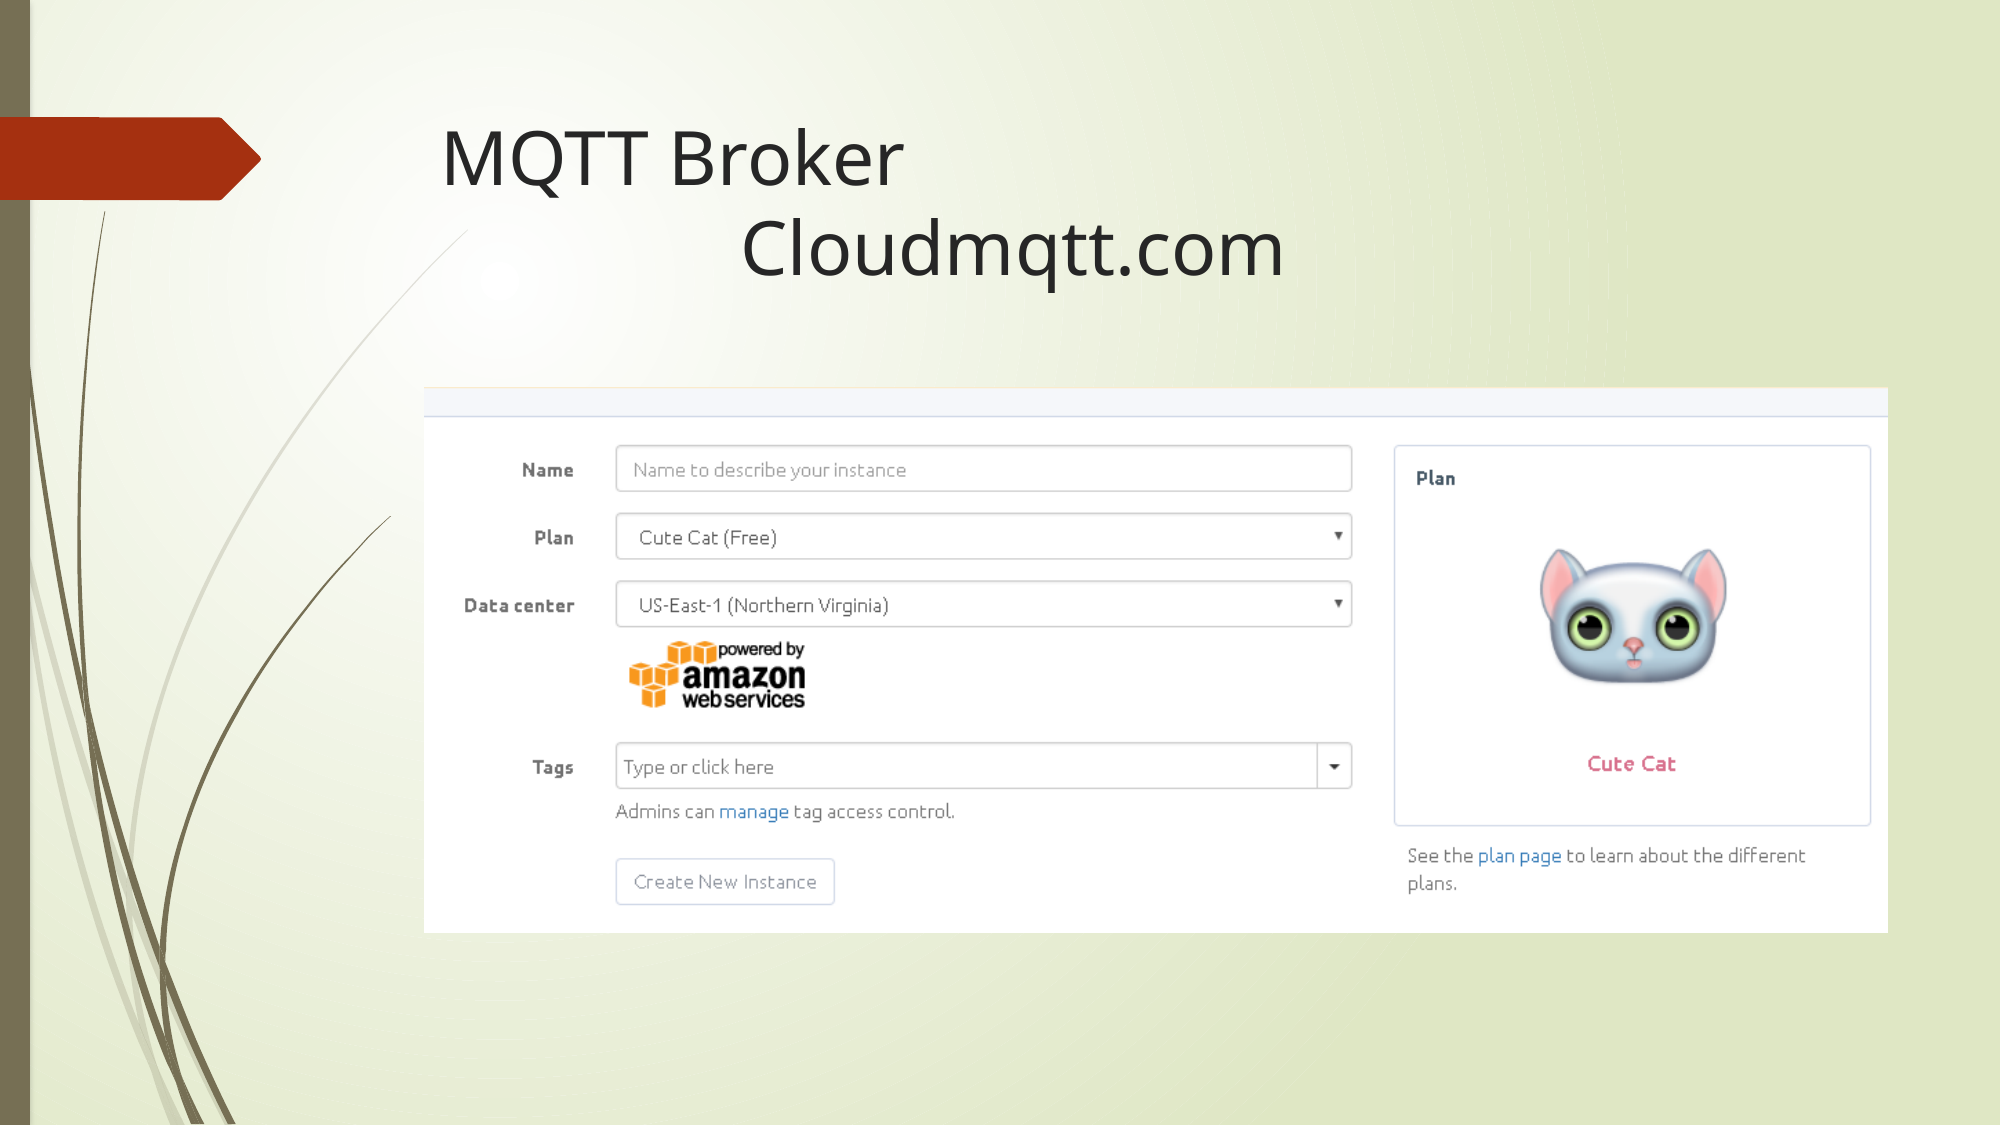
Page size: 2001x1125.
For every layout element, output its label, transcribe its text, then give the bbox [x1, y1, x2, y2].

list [424, 387, 1888, 933]
title MQTT Broker Cloudmqtt.com [425, 102, 1888, 313]
